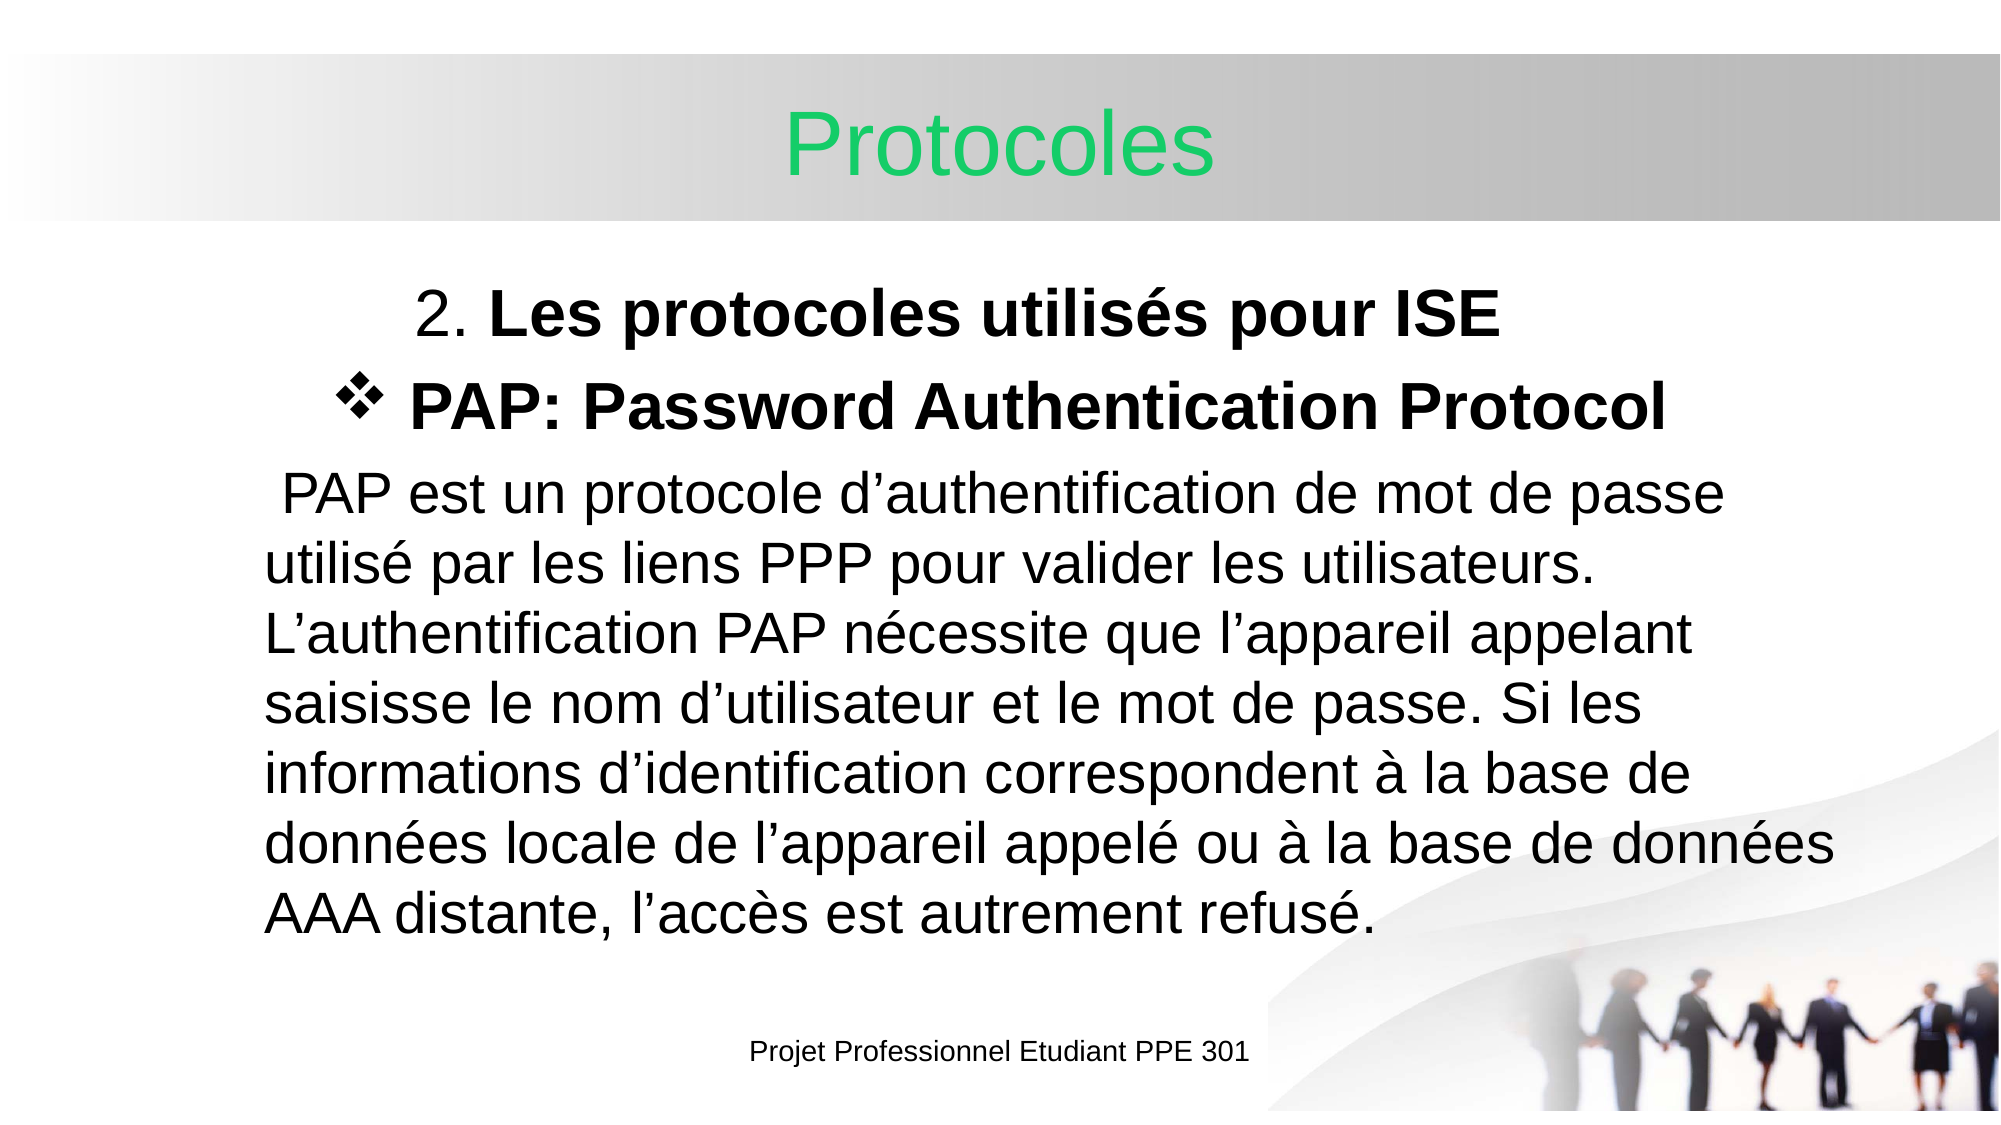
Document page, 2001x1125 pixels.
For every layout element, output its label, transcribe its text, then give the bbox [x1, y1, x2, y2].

footer Projet Professionnel Etudiant PPE 301 [683, 1024, 1317, 1103]
title Protocoles [99, 44, 1901, 233]
list 2. Les protocoles utilisés pour ISE PAP: Password Authentication Protocol PAP est un protocole d’authentification de mot de passe utilisé par les liens PPP pour valider les utilisateurs. L’authentification PAP nécessite que l’appareil appelant saisisse le nom d’utilisateur et le mot de passe. Si les informations d’identification correspondent à la base de données locale de l’appareil appelé ou à la base de données AAA distante, l’accès est autrement refusé. [99, 262, 1901, 1006]
slide_number [1433, 1024, 1900, 1103]
picture [1268, 728, 1999, 1111]
